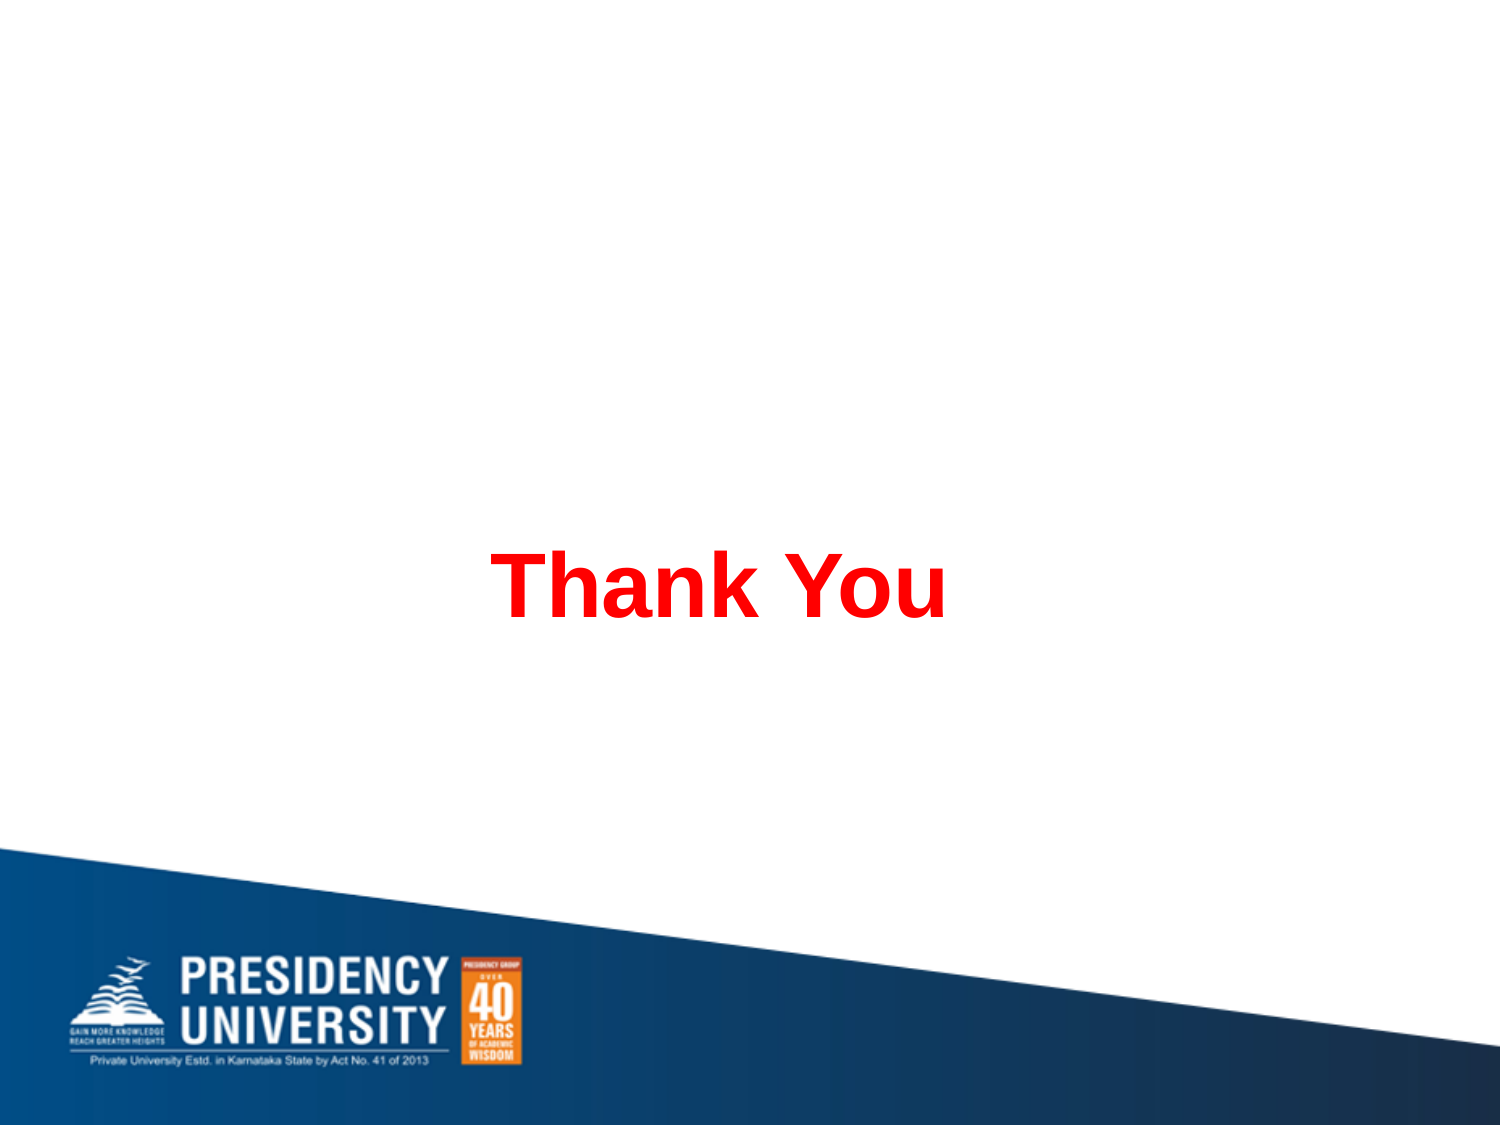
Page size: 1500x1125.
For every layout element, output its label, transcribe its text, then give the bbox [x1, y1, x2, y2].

subtitle Thank You [442, 479, 998, 697]
picture [0, 845, 1500, 1125]
